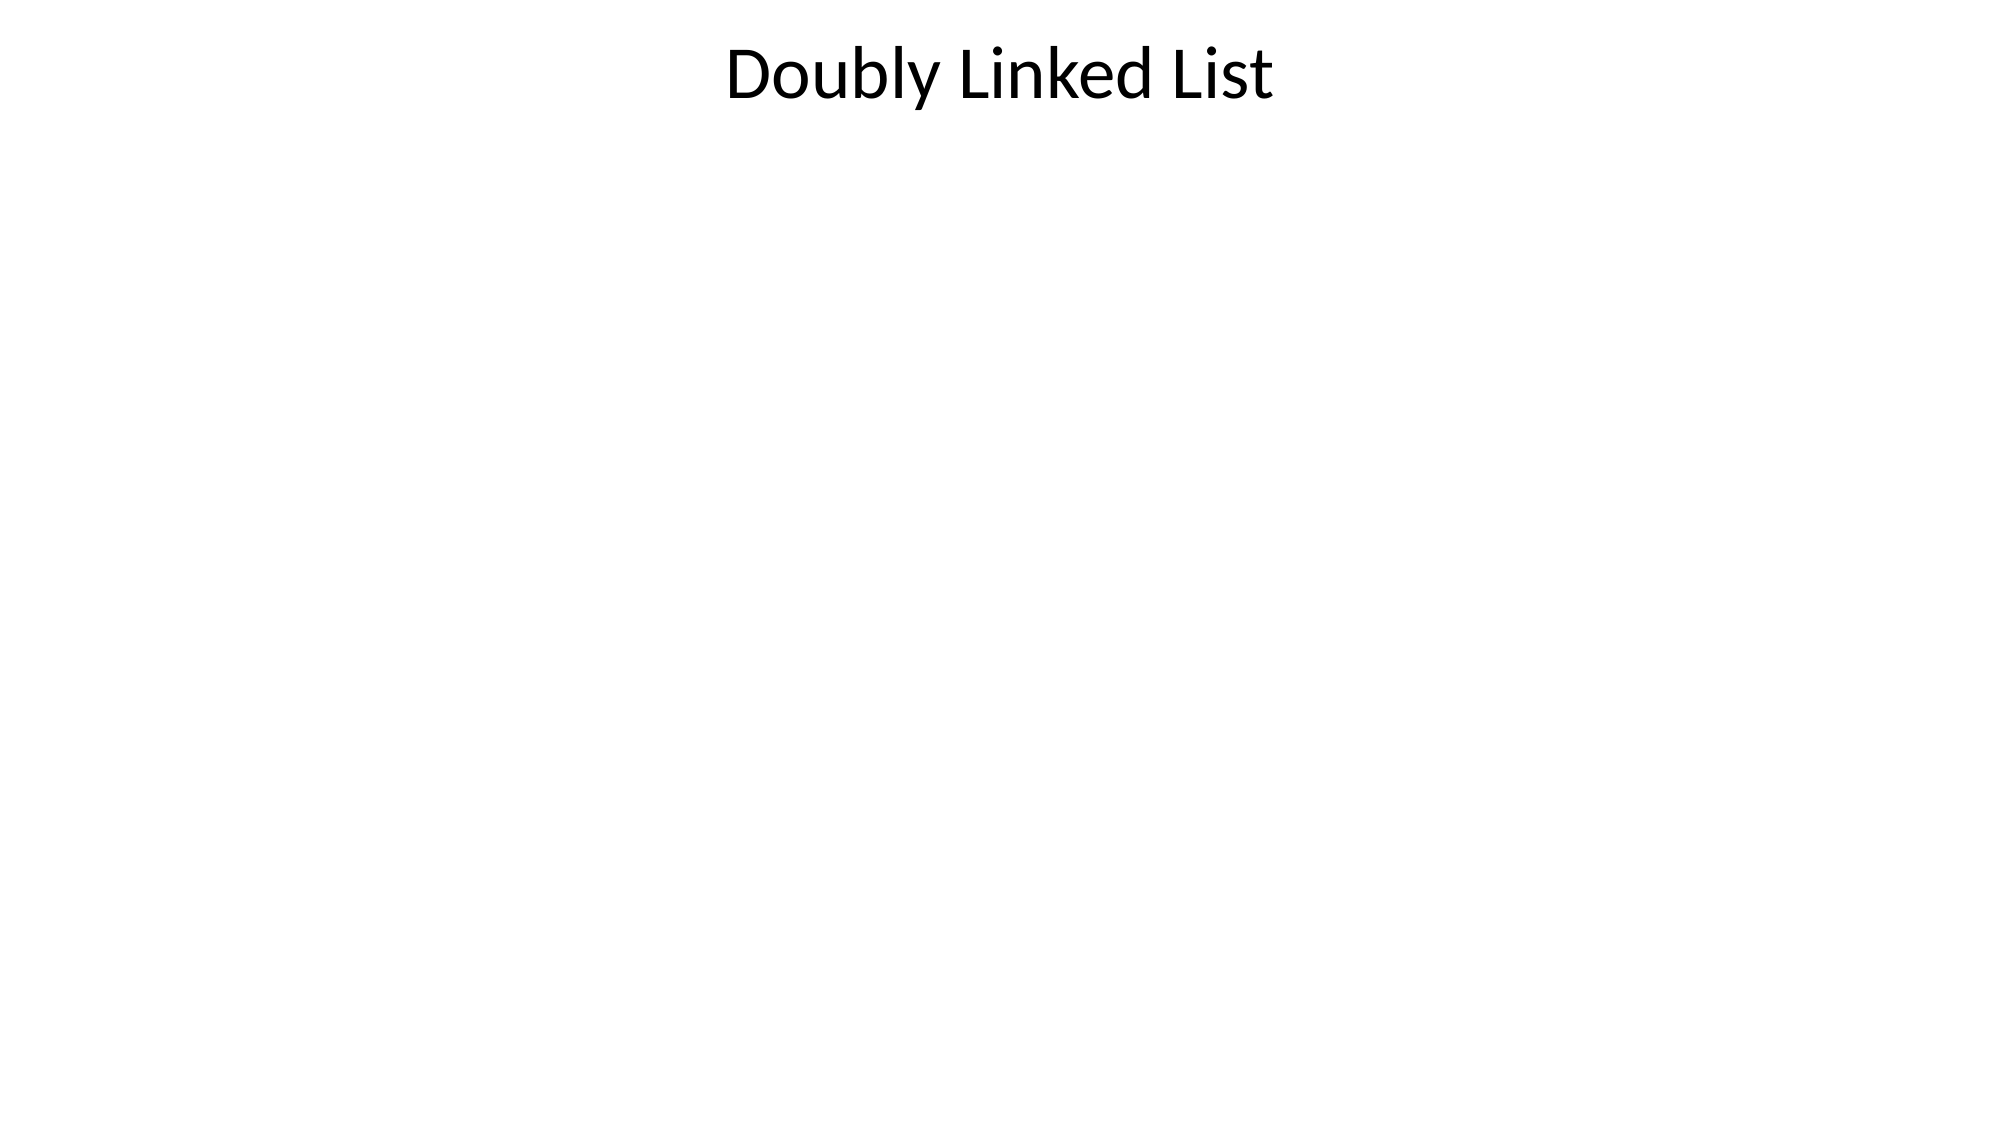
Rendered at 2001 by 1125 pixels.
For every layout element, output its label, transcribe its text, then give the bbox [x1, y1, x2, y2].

text_box Doubly Linked List [0, 15, 2000, 121]
